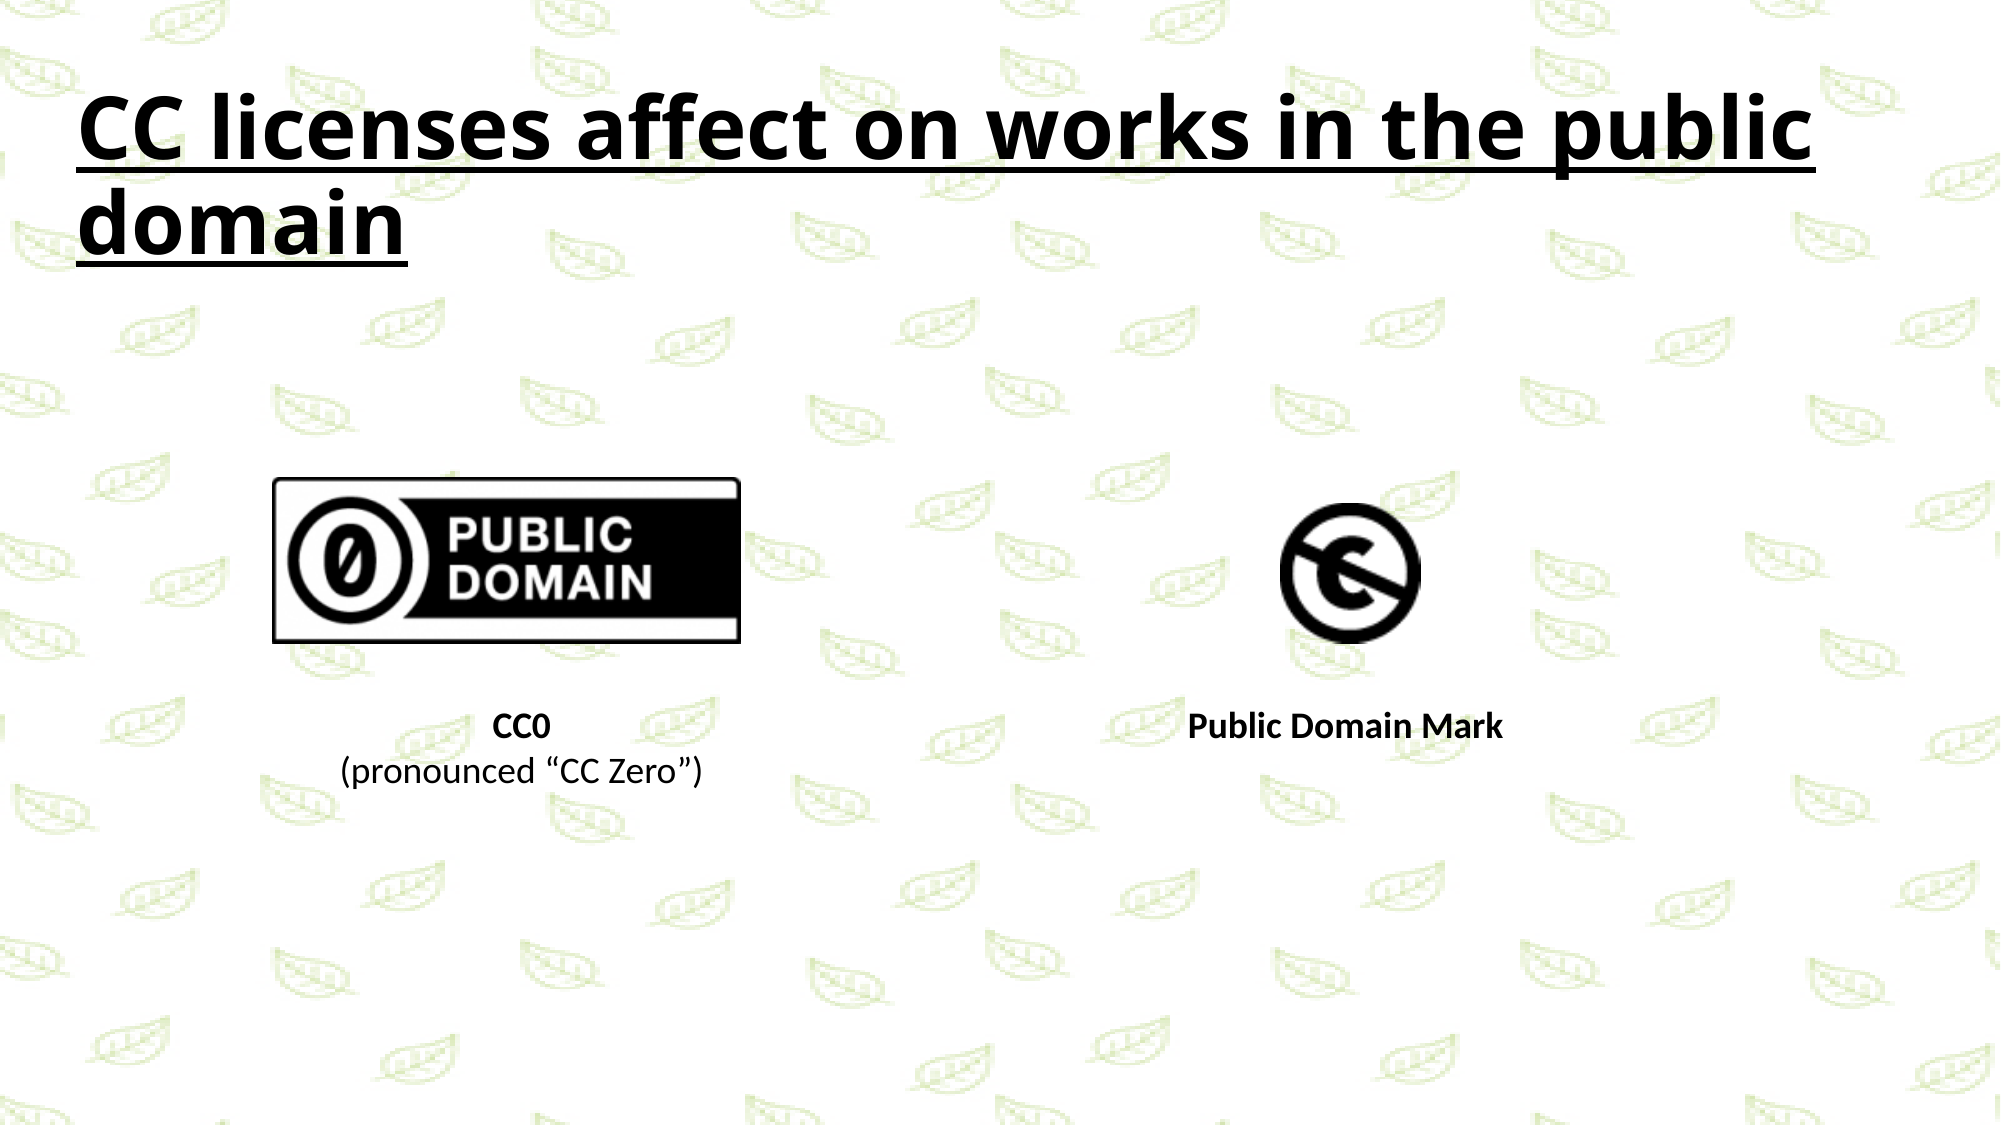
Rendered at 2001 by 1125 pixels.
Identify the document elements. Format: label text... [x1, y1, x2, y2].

text_box Public Domain Mark [1020, 693, 1681, 754]
picture [0, 0, 2001, 1125]
text_box CC0 (pronounced “CC Zero”) [195, 693, 857, 799]
text_box CC licenses affect on works in the public domain [61, 77, 1967, 469]
